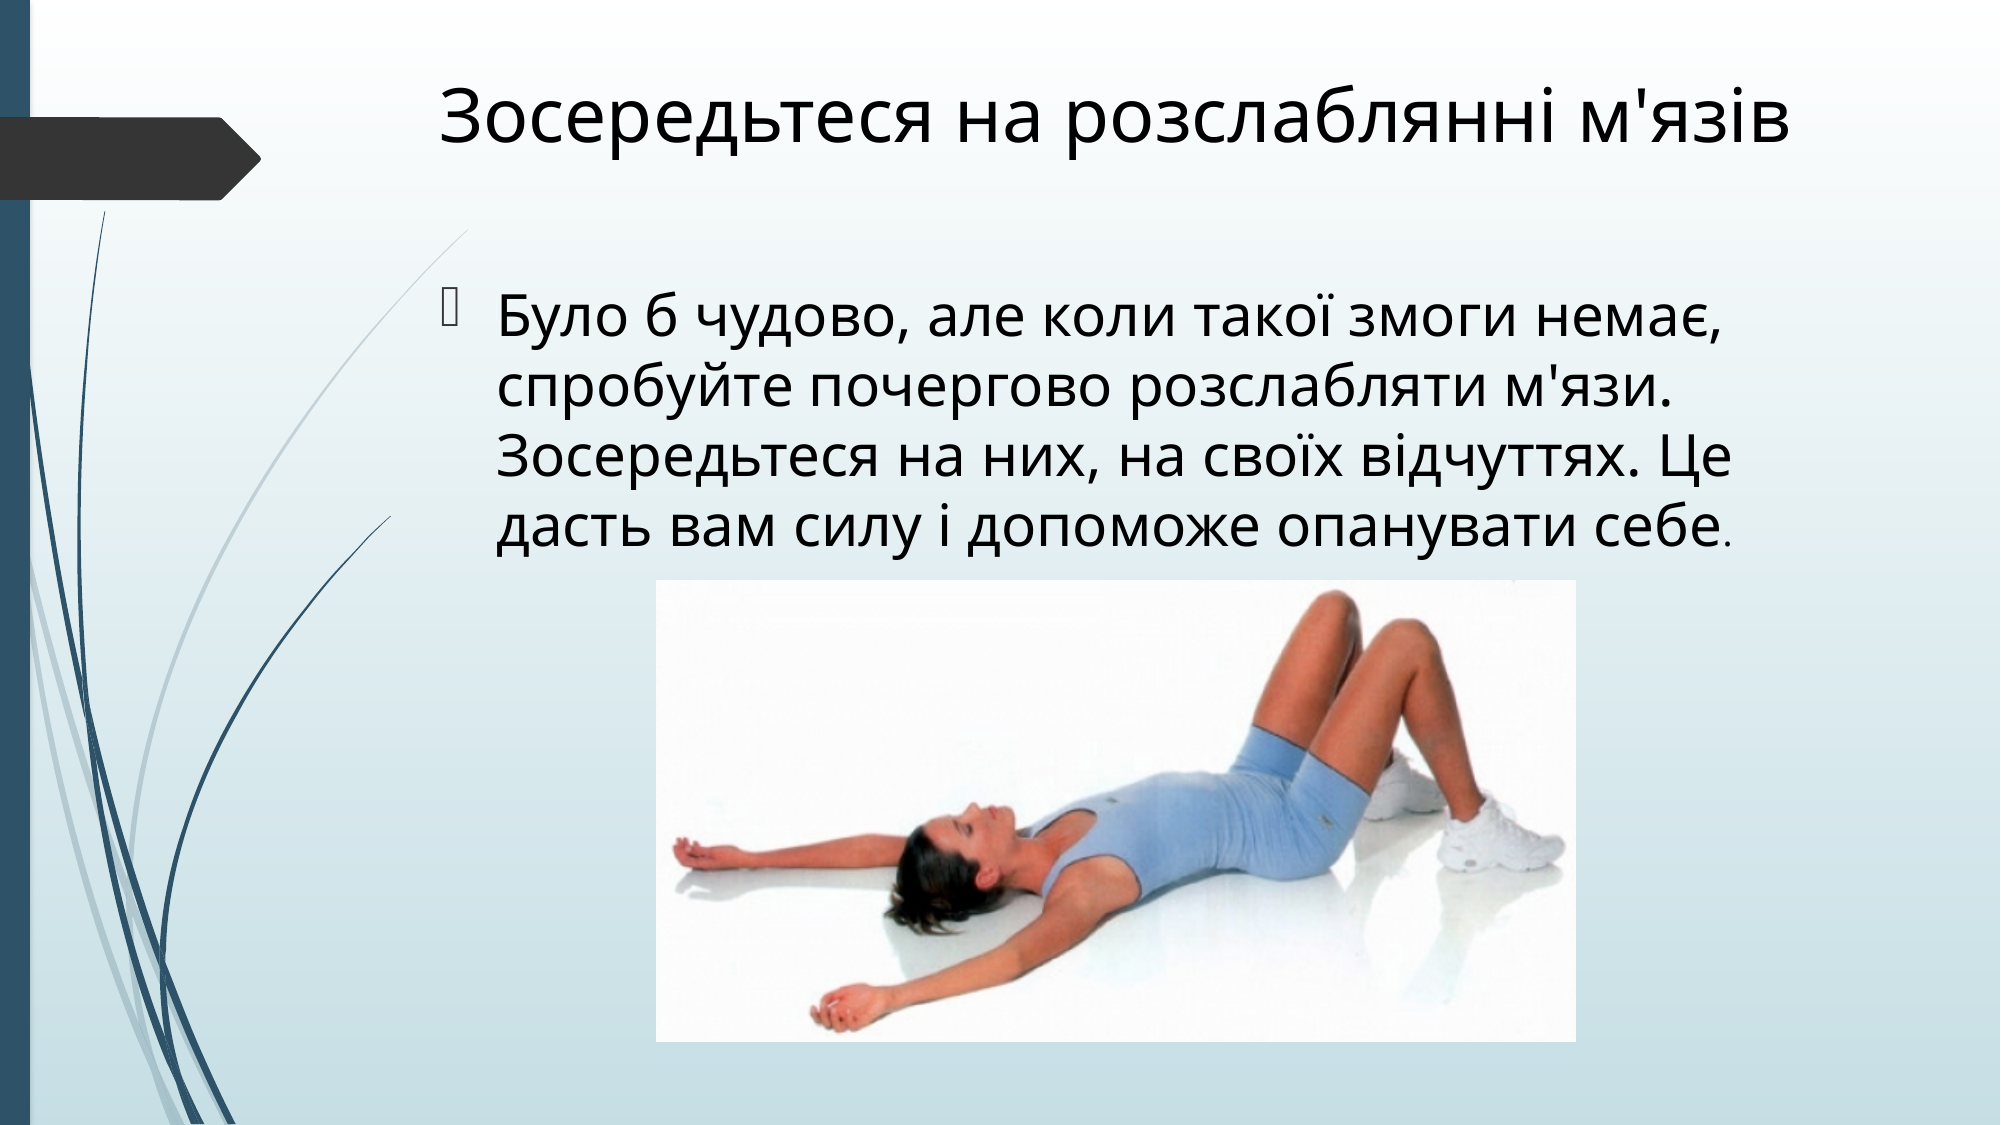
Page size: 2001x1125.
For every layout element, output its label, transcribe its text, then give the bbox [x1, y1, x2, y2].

picture [656, 580, 1576, 1042]
title Зосередьтеся на розслаблянні м'язів [384, 60, 1847, 271]
list Було б чудово, але коли такої змоги немає, спробуйте почергово розслабляти м'язи. Зосередьтеся на них, на своїх відчуттях. Це дасть вам силу і допоможе опанувати себе. [425, 270, 1888, 891]
